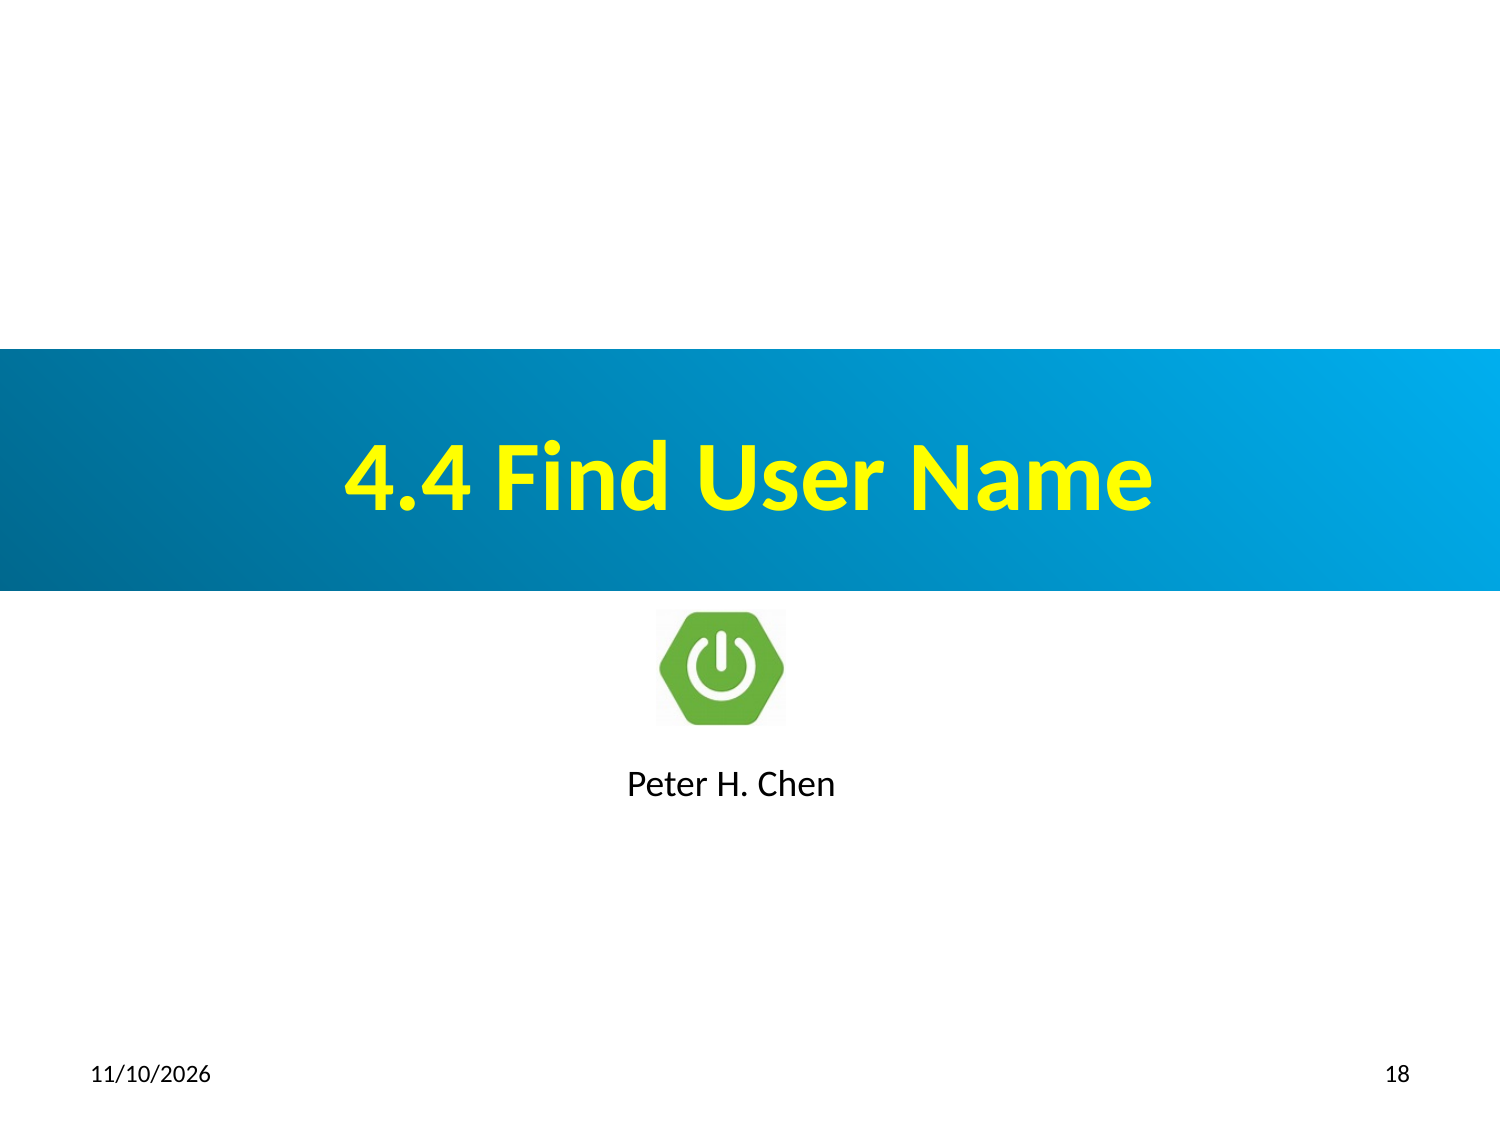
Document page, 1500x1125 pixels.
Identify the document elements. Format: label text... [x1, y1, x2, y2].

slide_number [75, 1042, 425, 1103]
slide_number 18 [1074, 1042, 1425, 1103]
subtitle Peter H. Chen [206, 751, 1257, 866]
title 4.4 Find User Name [0, 349, 1500, 591]
picture [655, 609, 786, 726]
